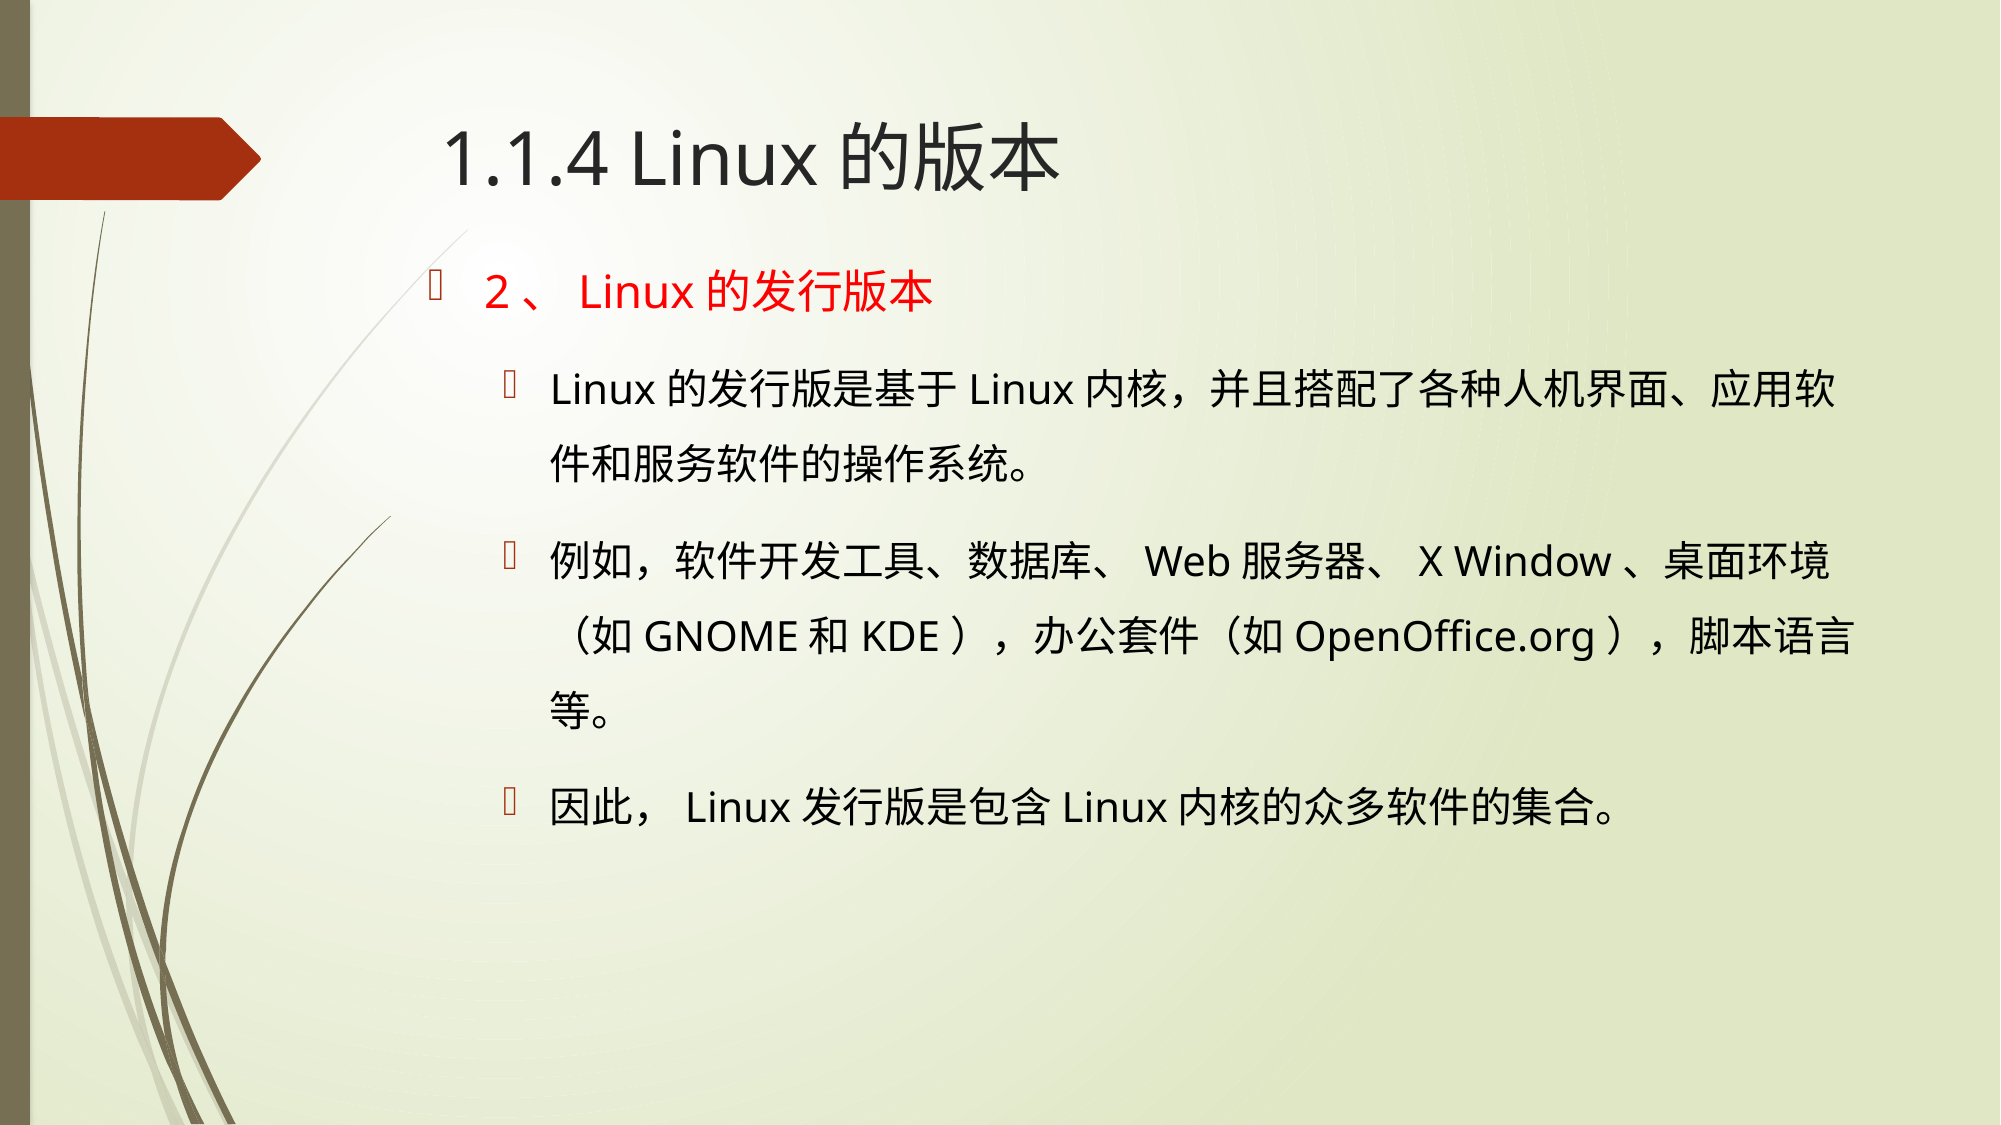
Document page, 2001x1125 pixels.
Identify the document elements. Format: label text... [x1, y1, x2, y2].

list 2、Linux的发行版本 Linux的发行版是基于Linux内核，并且搭配了各种人机界面、应用软件和服务软件的操作系统。 例如，软件开发工具、数据库、Web服务器、X Window、桌面环境（如GNOME和KDE），办公套件（如OpenOffice.org），脚本语言等。 因此，Linux发行版是包含Linux内核的众多软件的集合。 [412, 227, 1876, 1074]
title 1.1.4 Linux的版本 [425, 102, 1888, 313]
